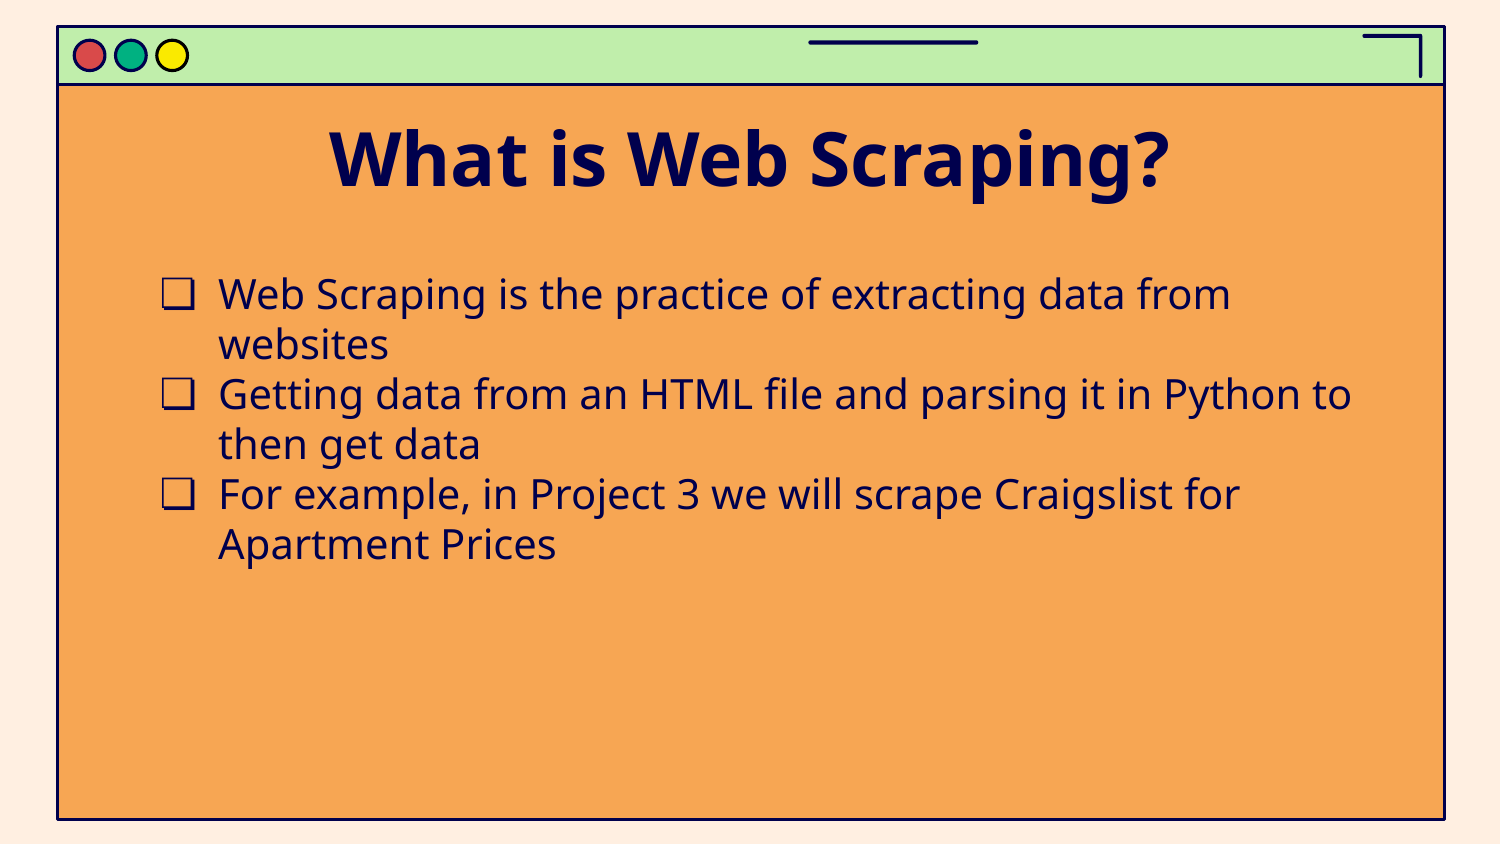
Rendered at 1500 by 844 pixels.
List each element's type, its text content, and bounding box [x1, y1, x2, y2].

text_box Web Scraping is the practice of extracting data from websites Getting data from an HTML file and parsing it in Python to then get data For example, in Project 3 we will scrape Craigslist for Apartment Prices [128, 252, 1383, 779]
title What is Web Scraping? [116, 96, 1383, 221]
